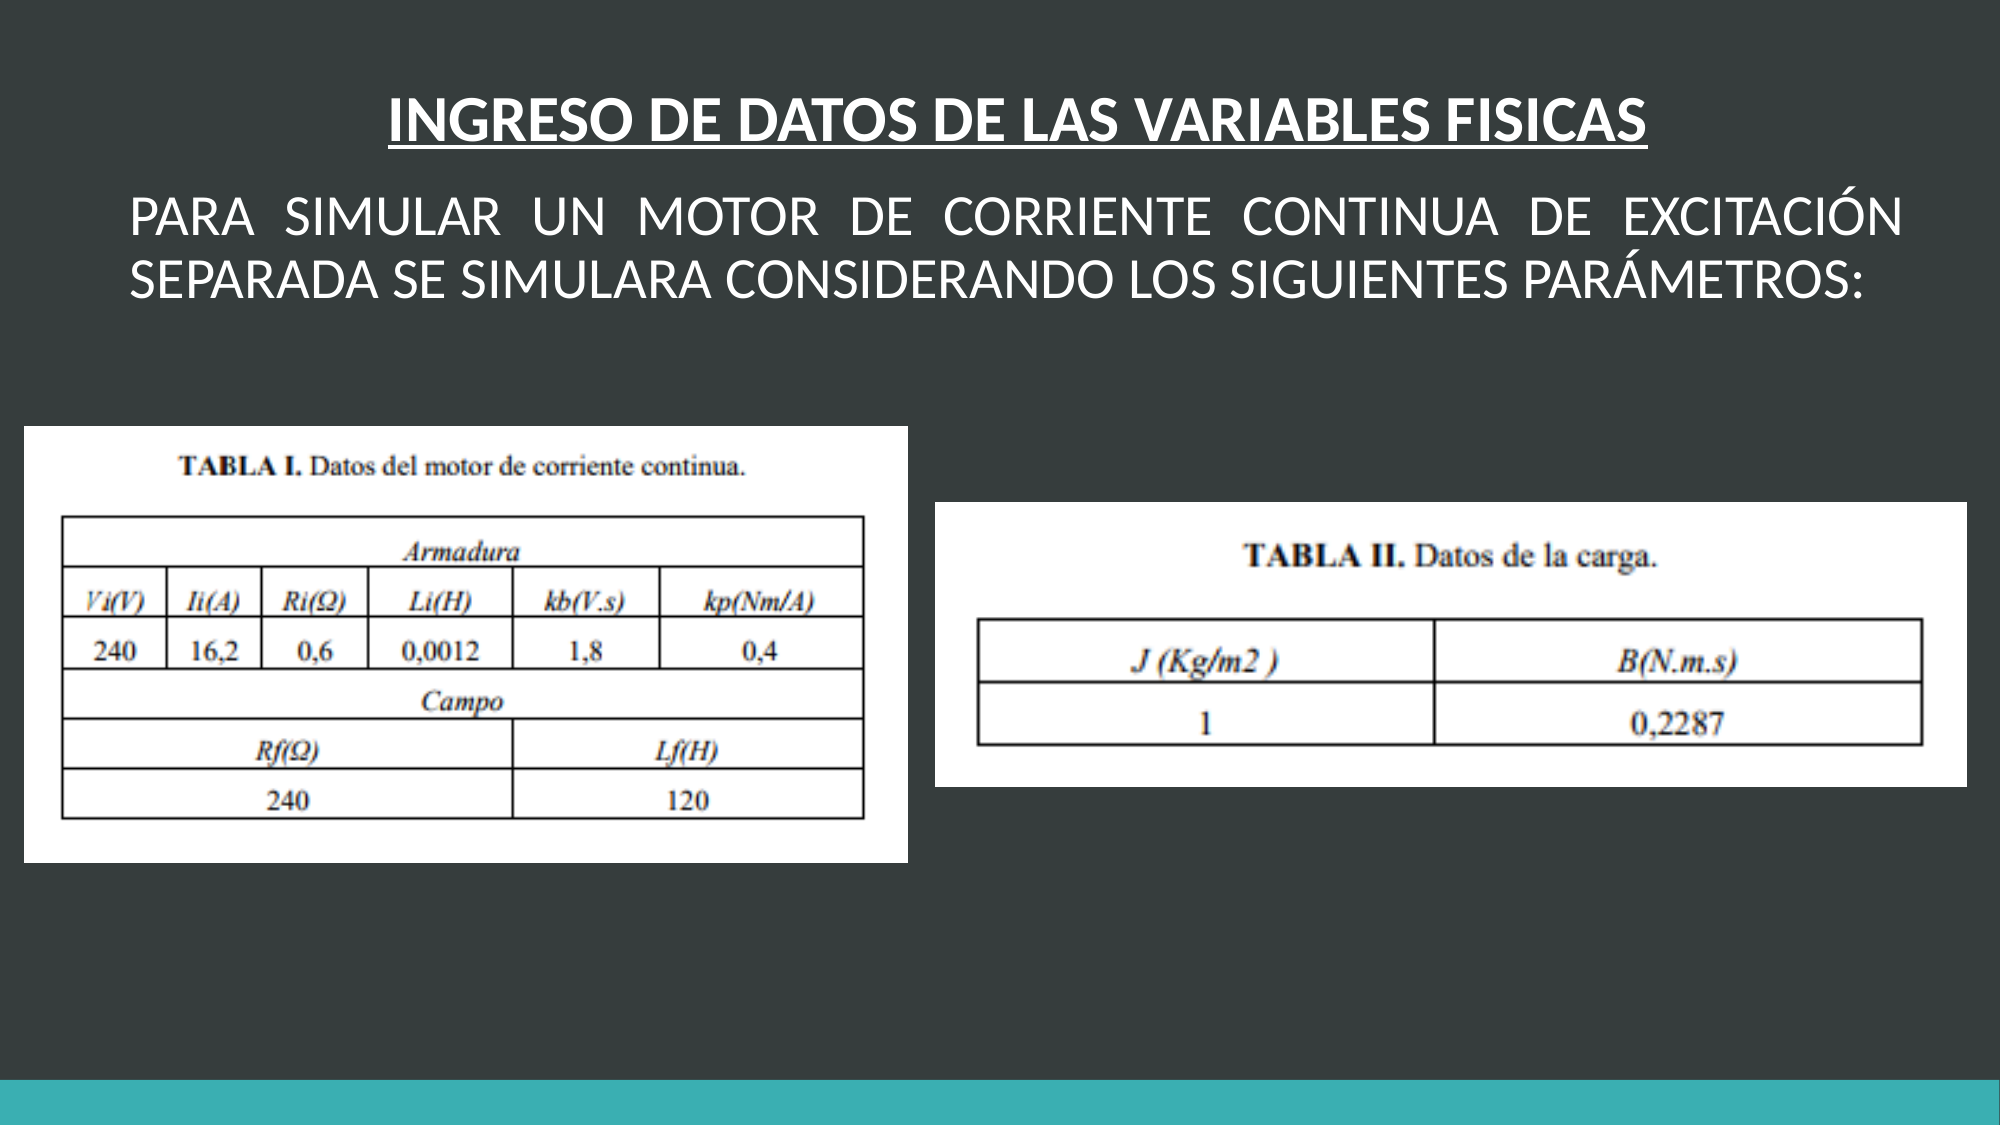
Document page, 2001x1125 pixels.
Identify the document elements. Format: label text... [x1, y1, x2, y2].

picture [24, 426, 908, 863]
title INGRESO DE DATOS DE LAS VARIABLES FISICAS [237, 33, 1798, 162]
picture [935, 502, 1967, 787]
text_box PARA SIMULAR UN MOTOR DE CORRIENTE CONTINUA DE EXCITACIÓN SEPARADA se simulara considerando los siguientes parámetros: [114, 162, 1920, 334]
